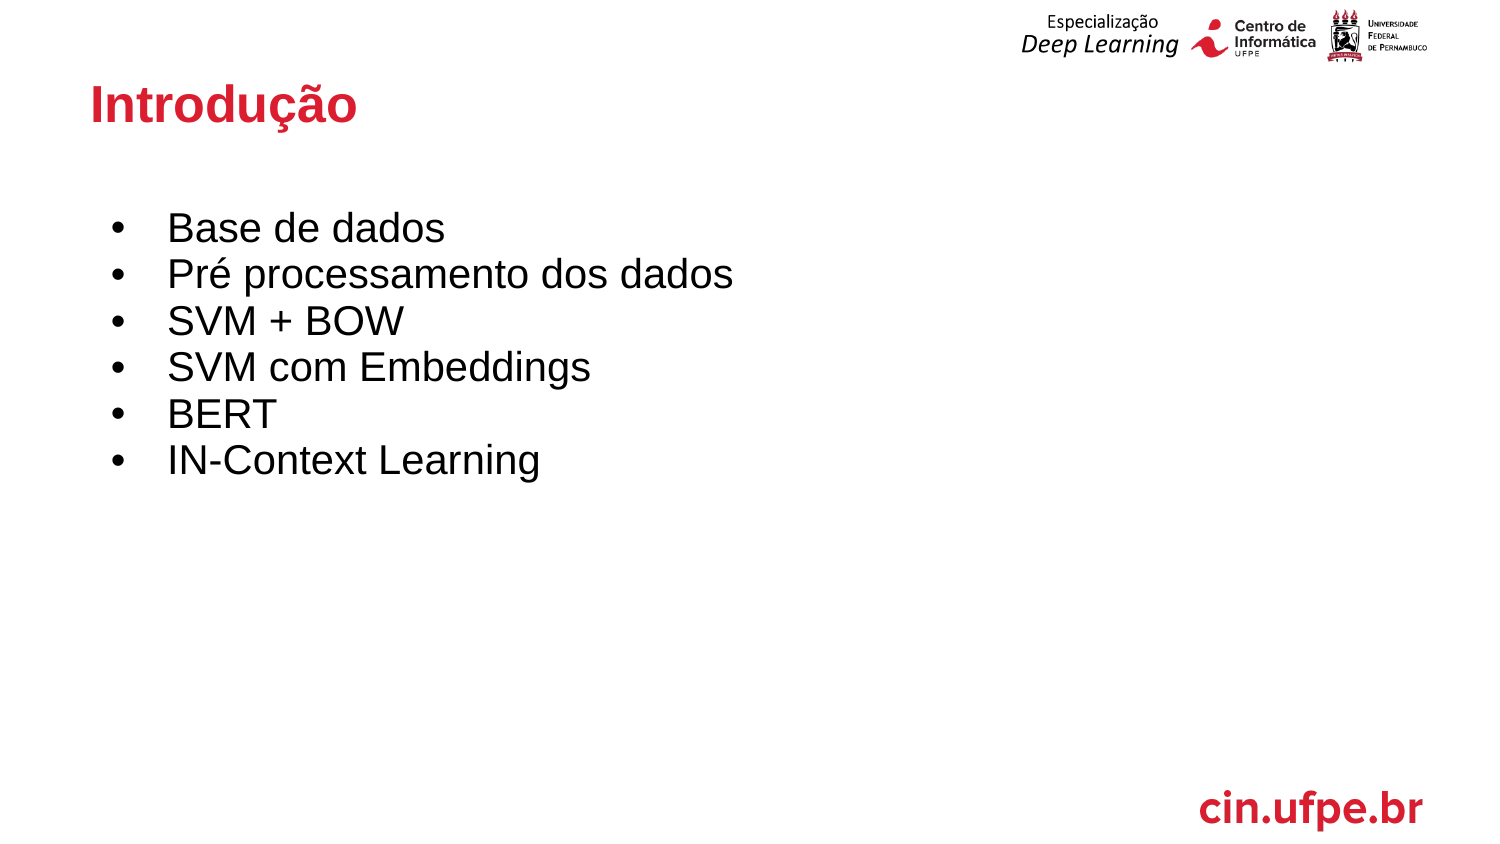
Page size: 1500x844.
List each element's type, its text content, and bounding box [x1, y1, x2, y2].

picture [972, 0, 1442, 80]
picture [1198, 784, 1425, 832]
title Introdução [75, 33, 1425, 175]
list Base de dados Pré processamento dos dados SVM + BOW SVM com Embeddings BERT IN-Context Learning [75, 196, 1425, 754]
